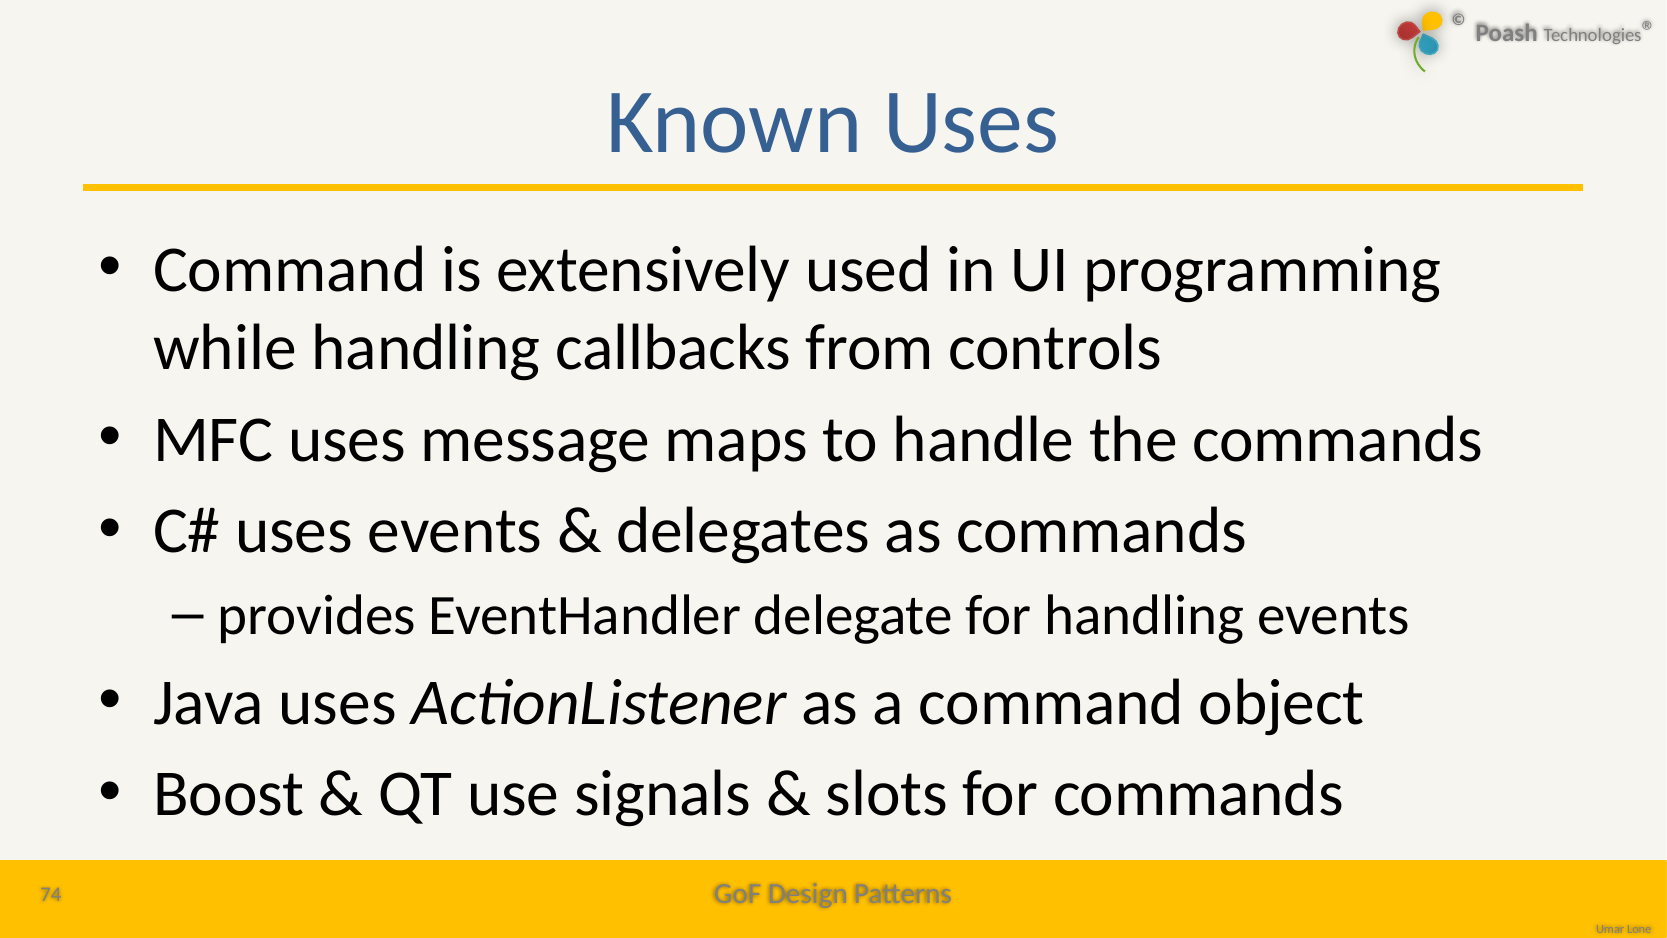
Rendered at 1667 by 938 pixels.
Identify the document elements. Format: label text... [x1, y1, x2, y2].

list Command is extensively used in UI programming while handling callbacks from controls MFC uses message maps to handle the commands C# uses events & delegates as commands provides EventHandler delegate for handling events Java uses ActionListener as a command object Boost & QT use signals & slots for commands [83, 218, 1584, 838]
title Known Uses [83, 37, 1584, 194]
slide_number 74 [4, 868, 98, 919]
